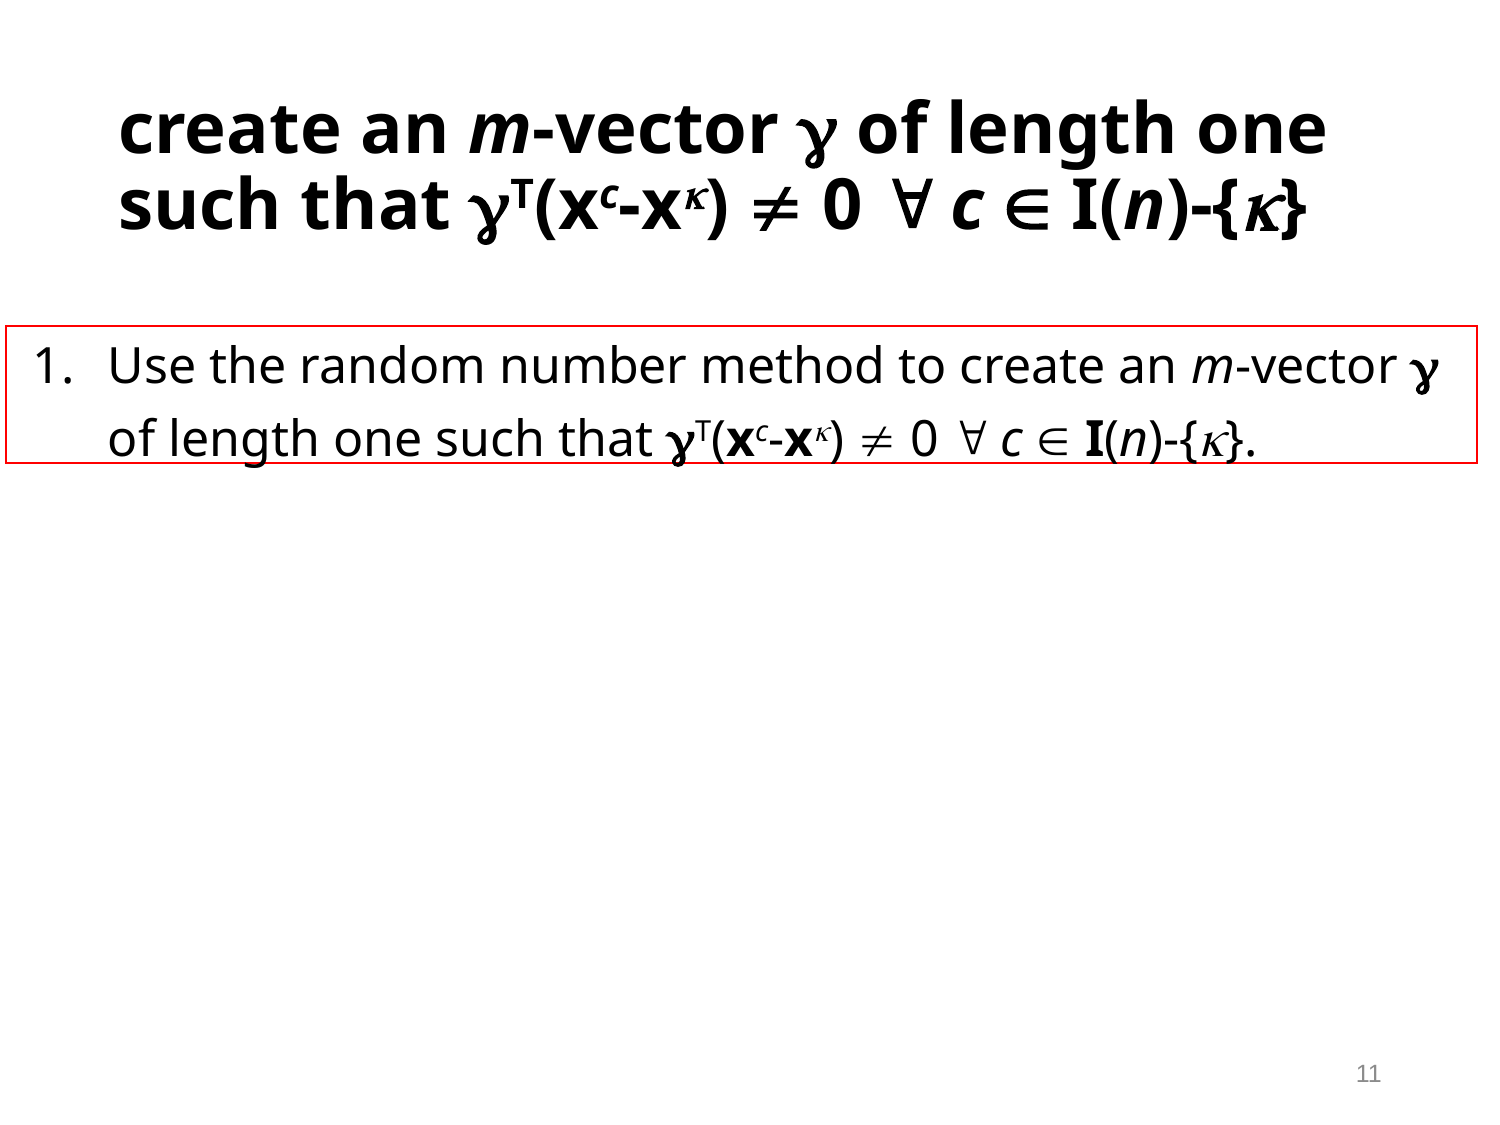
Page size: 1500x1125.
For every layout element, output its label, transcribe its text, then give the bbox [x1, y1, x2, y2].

title create an m-vector  of length one such that T(xc-x)  0  c  I(n)-{} [103, 59, 1397, 278]
list Use the random number method to create an m-vector  of length one such that T(xc-x)  0  c  I(n)-{}. [18, 314, 1483, 504]
text_box 11 [1059, 1042, 1397, 1103]
text_box [5, 325, 18, 464]
